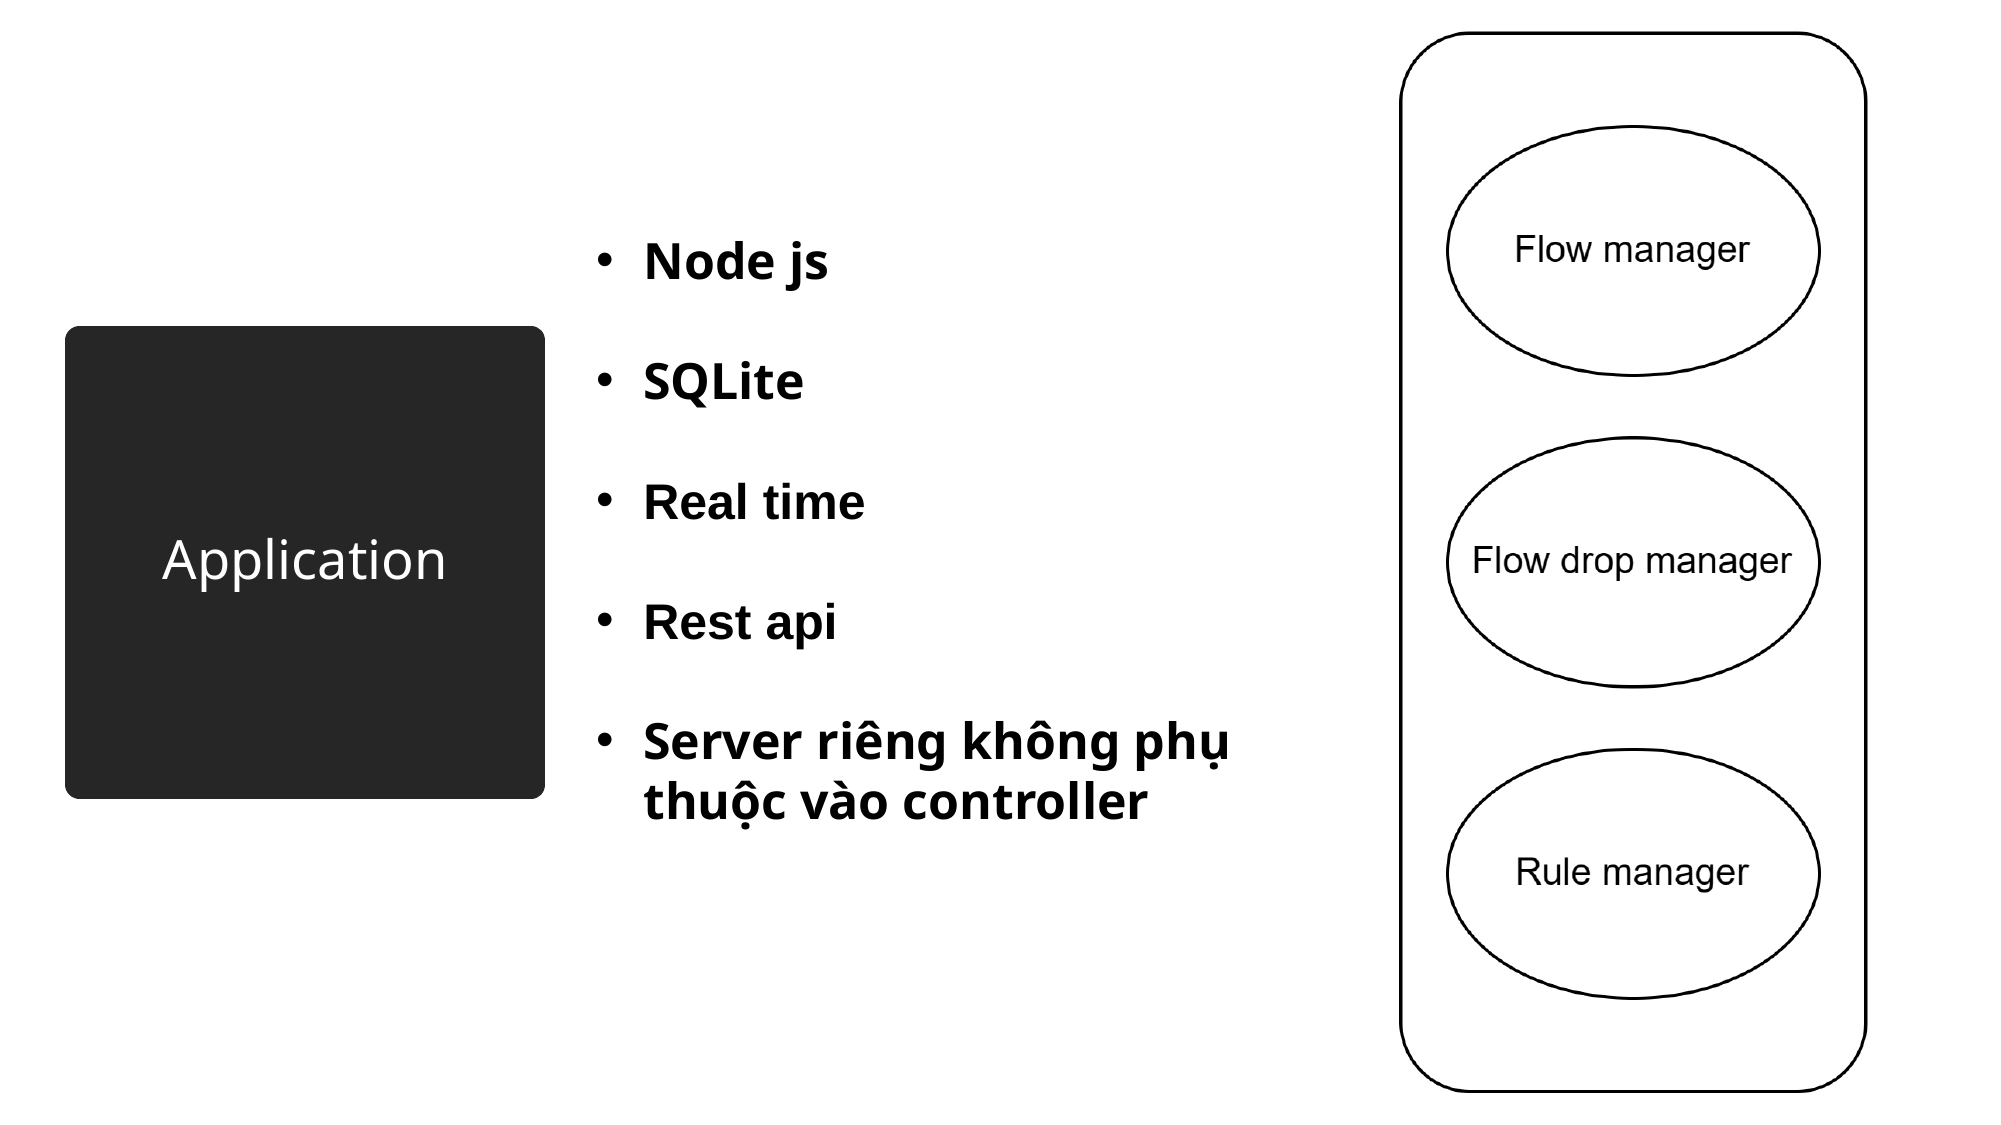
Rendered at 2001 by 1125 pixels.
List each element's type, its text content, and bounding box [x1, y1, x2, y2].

text_box Node js SQLite Real time Rest api Server riêng không phụ thuộc vào controller [581, 221, 1368, 897]
title Application [79, 340, 532, 785]
picture [1368, 0, 1899, 1124]
